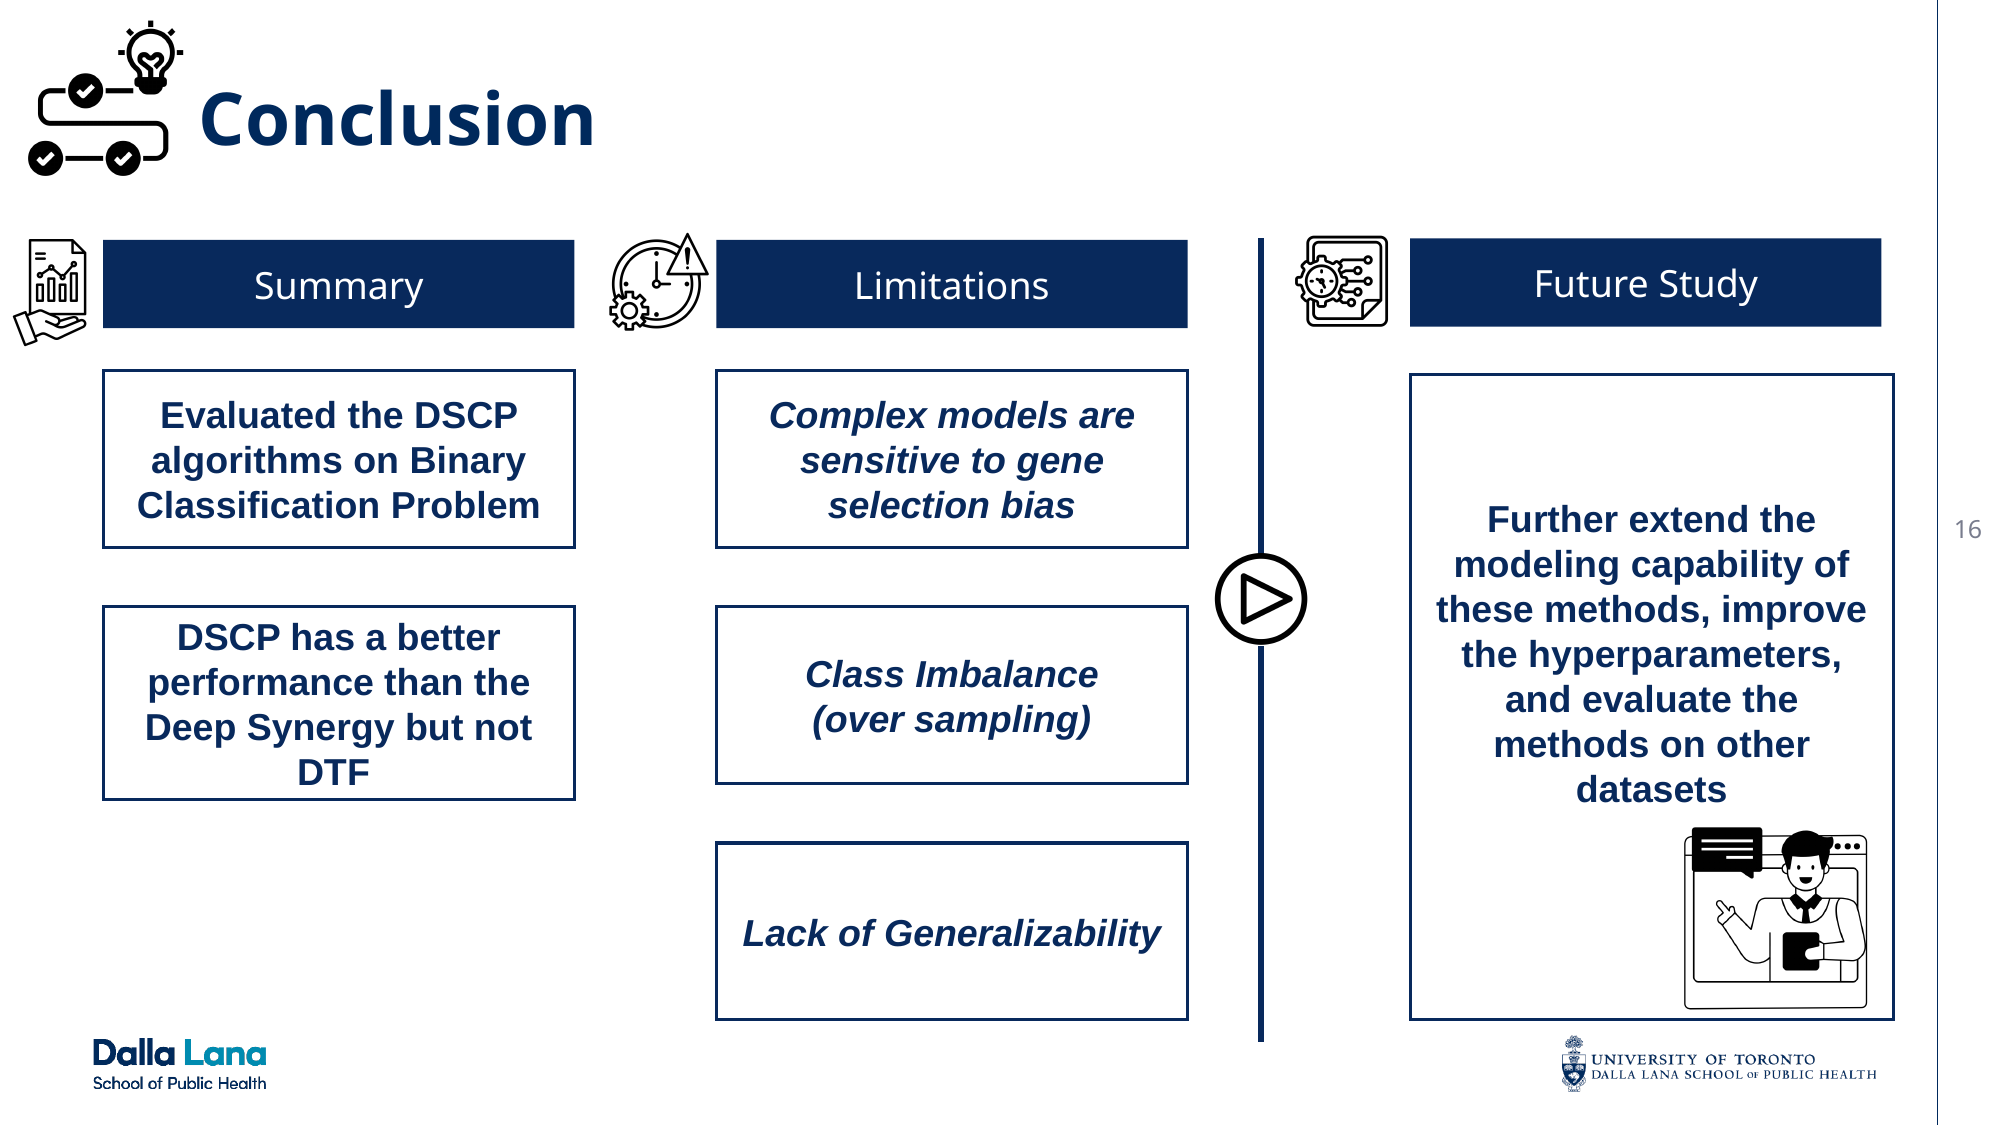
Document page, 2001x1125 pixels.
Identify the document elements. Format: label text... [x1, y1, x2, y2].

picture [1283, 231, 1401, 334]
text_box Summary [120, 238, 576, 330]
text_box Class Imbalance (over sampling) [715, 605, 1189, 785]
picture [253, 1053, 260, 1060]
picture [600, 231, 717, 333]
slide_number 16 [1950, 516, 1987, 546]
text_box Limitations [717, 238, 1189, 330]
text_box Lack of Generalizability [715, 841, 1189, 1021]
picture [93, 1038, 266, 1089]
picture [11, 17, 200, 181]
text_box Complex models are sensitive to gene selection bias [715, 369, 1189, 549]
picture [1207, 552, 1315, 648]
picture [1651, 811, 1900, 1020]
picture [211, 1053, 218, 1060]
picture [0, 232, 120, 354]
title Conclusion [200, 71, 2000, 173]
text_box Evaluated the DSCP algorithms on Binary Classification Problem [102, 369, 576, 549]
text_box Further extend the modeling capability of these methods, improve the hyperparameters, and evaluate the methods on other datasets [1409, 373, 1895, 1021]
text_box DSCP has a better performance than the Deep Synergy but not DTF [102, 605, 576, 801]
picture [1562, 1035, 1876, 1092]
text_box Future Study [1409, 237, 1883, 328]
